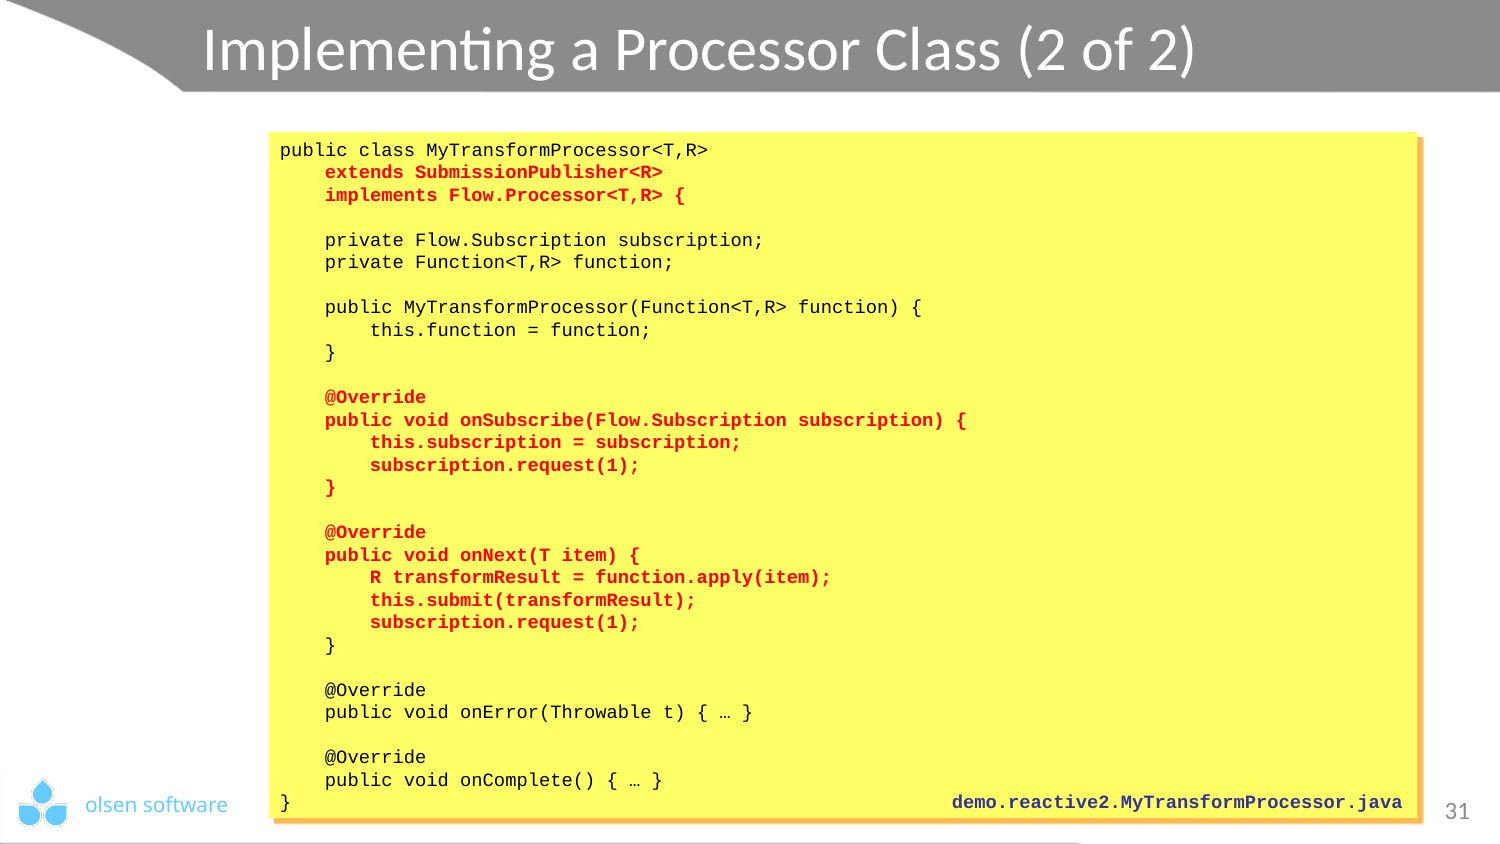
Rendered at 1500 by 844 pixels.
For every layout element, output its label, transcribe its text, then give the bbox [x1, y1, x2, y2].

text_box public class MyTransformProcessor<T,R> extends SubmissionPublisher<R> implements Flow.Processor<T,R> { private Flow.Subscription subscription; private Function<T,R> function; public MyTransformProcessor(Function<T,R> function) { this.function = function; } @Override public void onSubscribe(Flow.Subscription subscription) { this.subscription = subscription; subscription.request(1); } @Override public void onNext(T item) { R transformResult = function.apply(item); this.submit(transformResult); subscription.request(1); } @Override public void onError(Throwable t) { … } @Override public void onComplete() { … } } [268, 131, 1418, 819]
text_box demo.reactive2.MyTransformProcessor.java [936, 782, 1417, 820]
title Implementing a Processor Class (2 of 2) [187, 0, 1426, 93]
footer 31 [1414, 781, 1500, 838]
picture [0, 0, 1500, 844]
